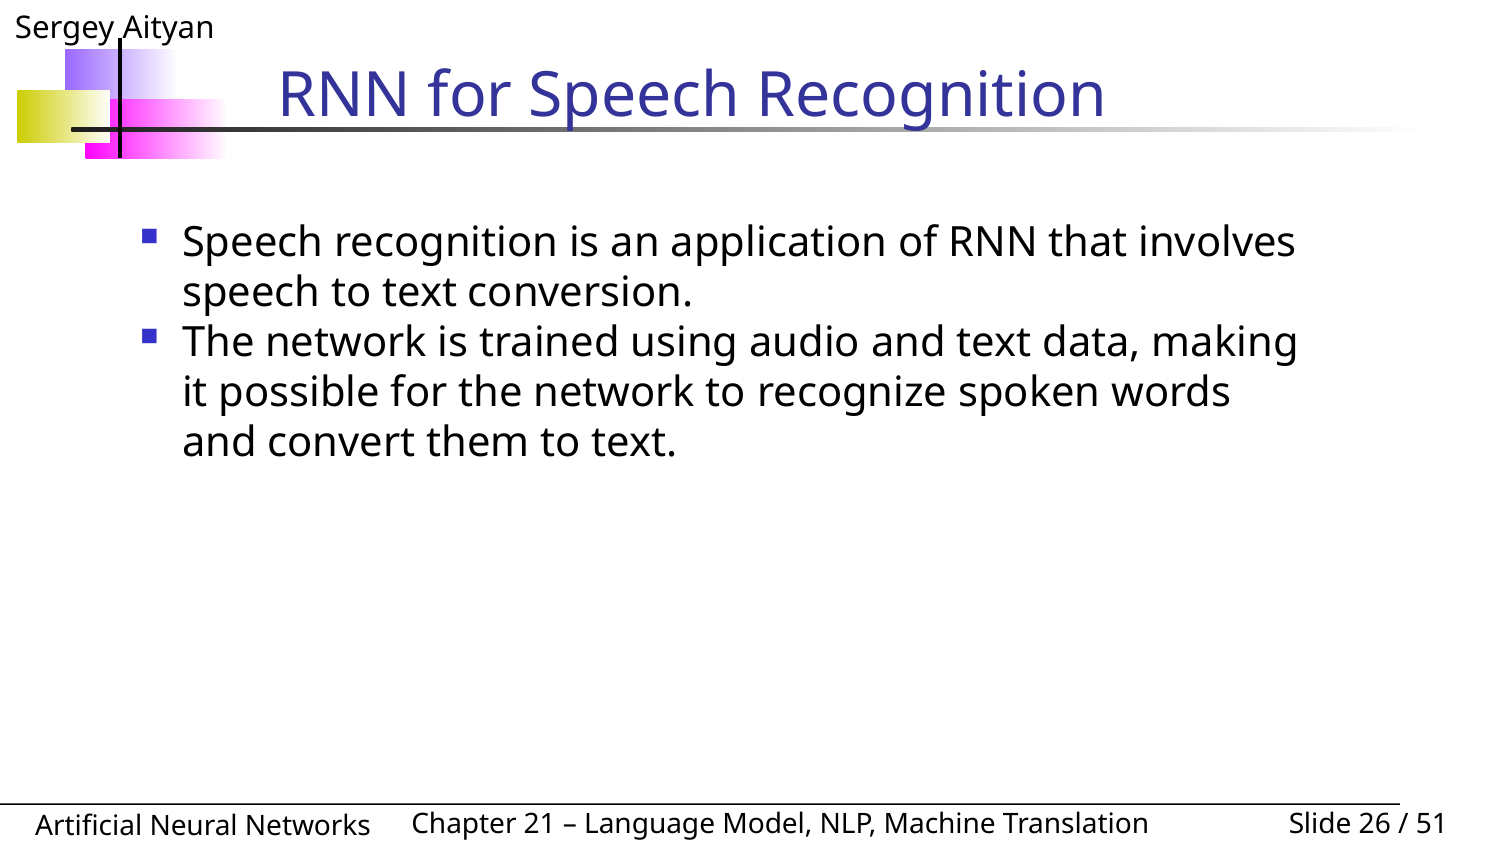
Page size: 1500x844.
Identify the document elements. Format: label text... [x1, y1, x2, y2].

list Speech recognition is an application of RNN that involves speech to text conversion. The network is trained using audio and text data, making it possible for the network to recognize spoken words and convert them to text. [125, 207, 1325, 637]
title RNN for Speech Recognition [262, 56, 1463, 137]
